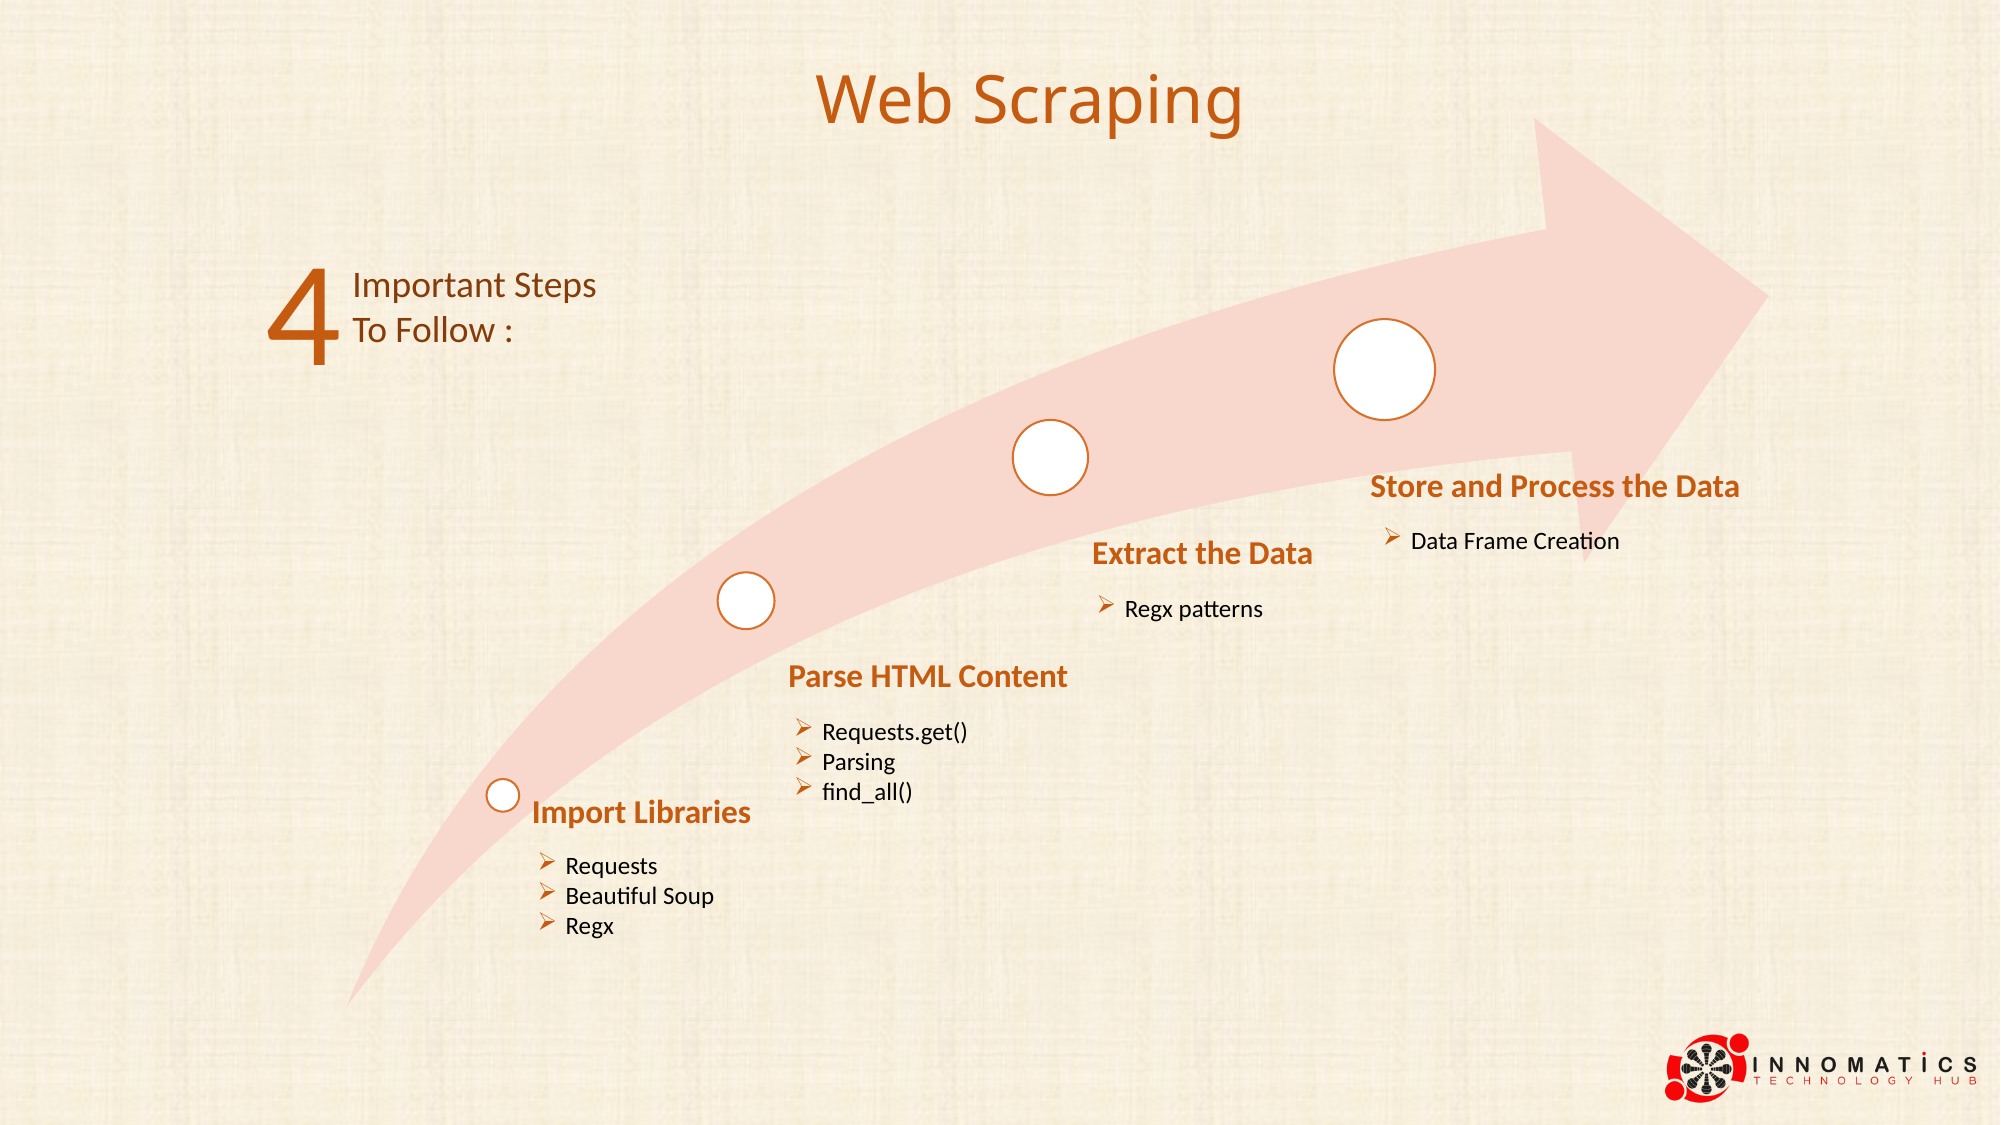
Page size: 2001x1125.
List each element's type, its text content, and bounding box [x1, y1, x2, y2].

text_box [333, 117, 1782, 1007]
text_box 4 [250, 207, 332, 403]
picture [1659, 1027, 1979, 1108]
text_box Web Scraping [800, 49, 1320, 117]
